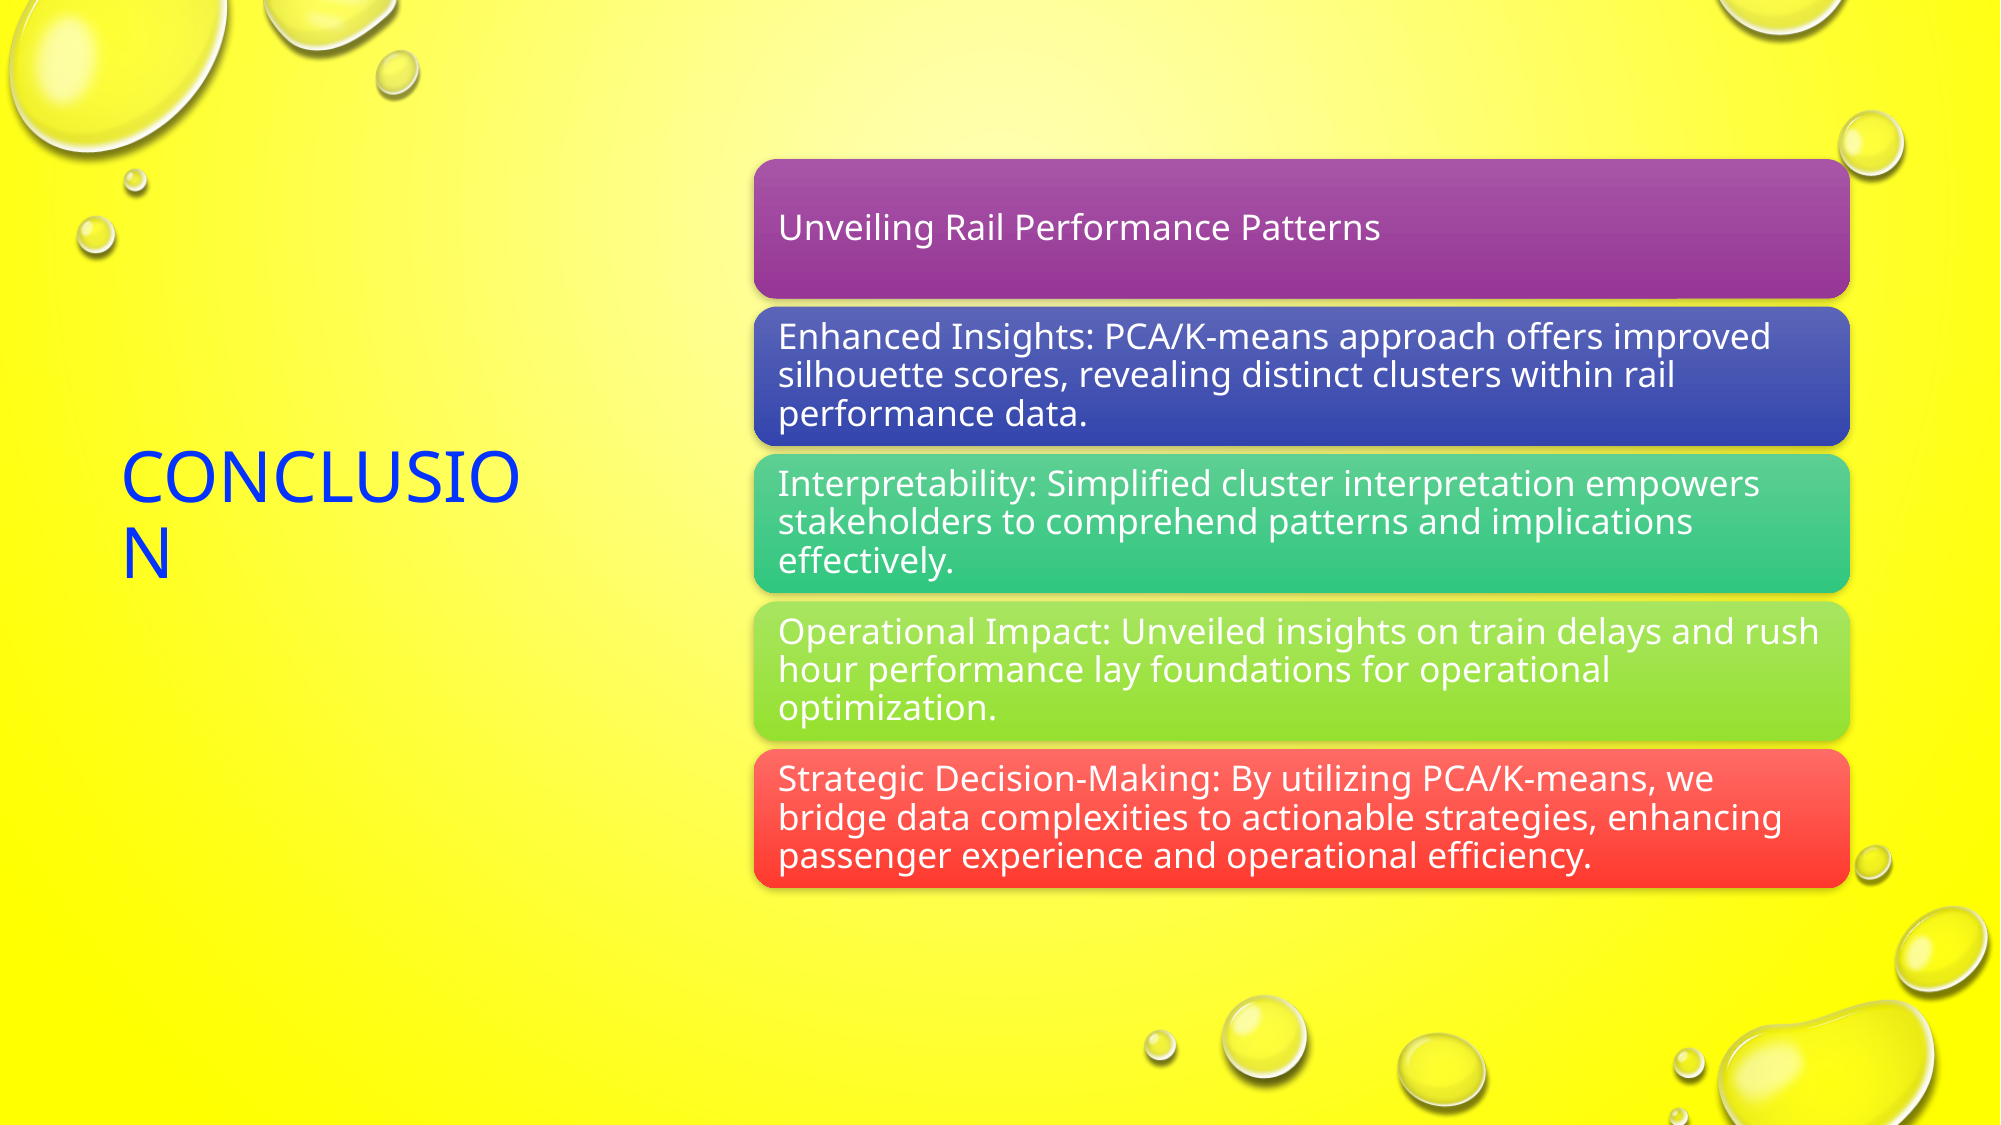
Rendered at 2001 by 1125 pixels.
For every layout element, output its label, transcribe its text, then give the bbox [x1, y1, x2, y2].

picture [0, 0, 2000, 1125]
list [753, 145, 1851, 902]
title conclusion [105, 215, 572, 820]
